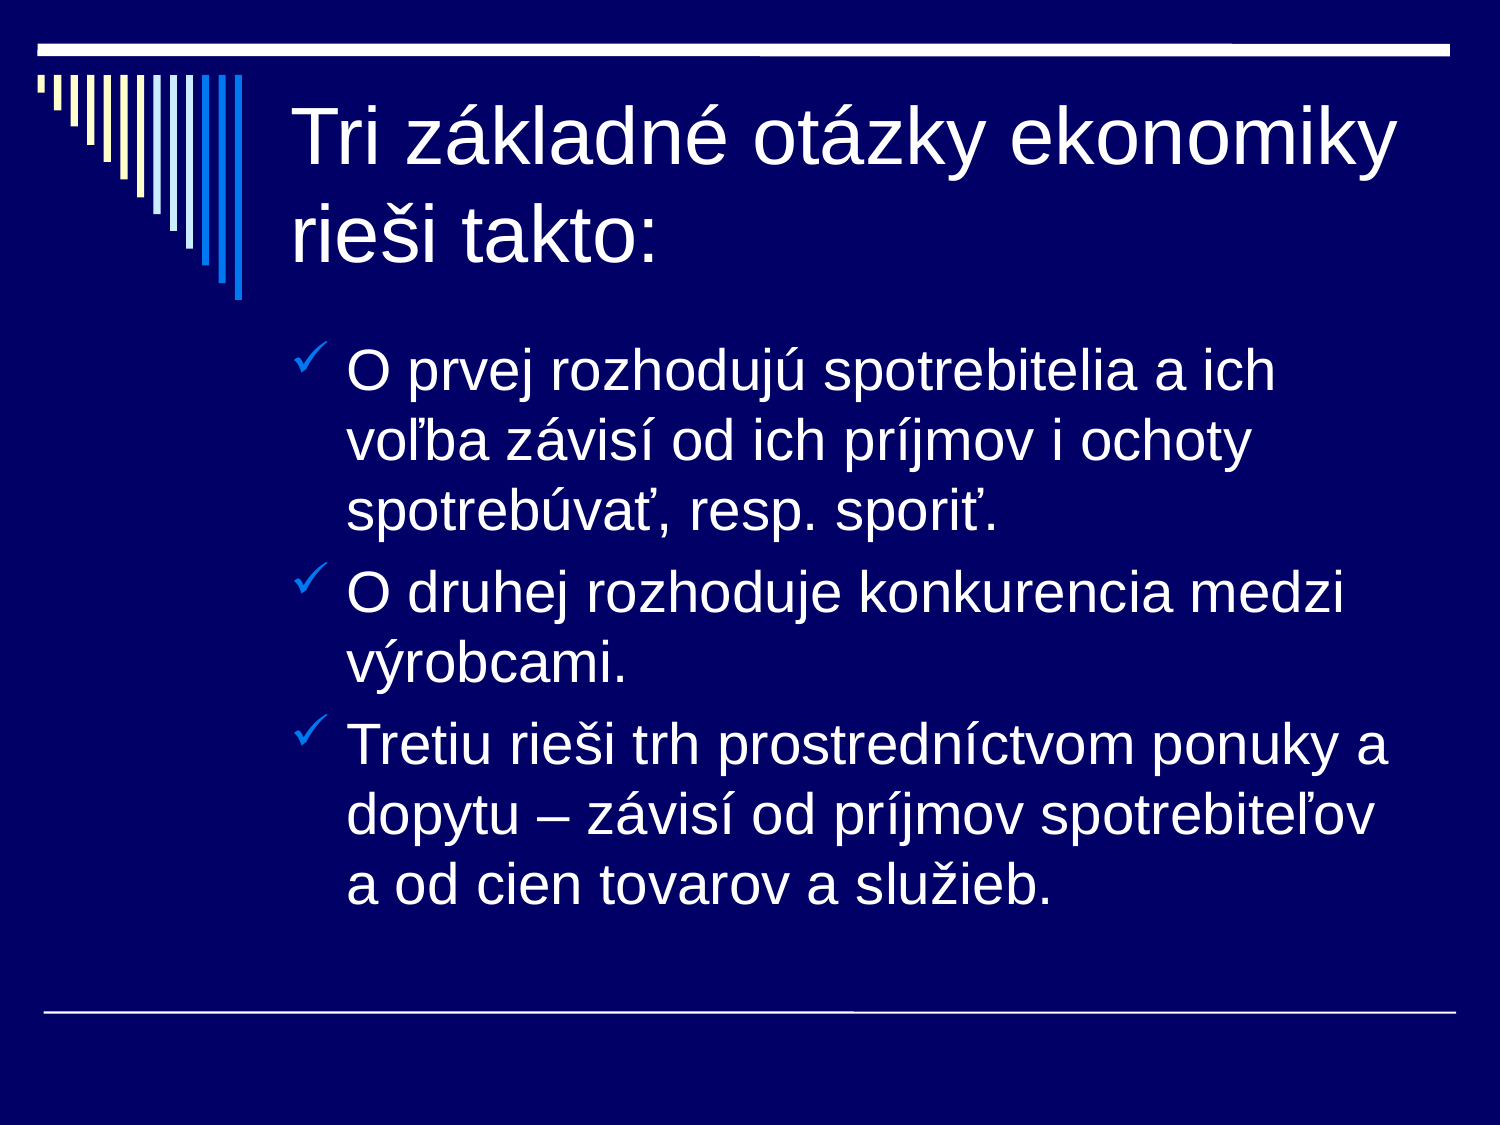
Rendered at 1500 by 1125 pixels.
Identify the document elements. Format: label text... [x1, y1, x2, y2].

list O prvej rozhodujú spotrebitelia a ich voľba závisí od ich príjmov i ochoty spotrebúvať, resp. sporiť. O druhej rozhoduje konkurencia medzi výrobcami. Tretiu rieši trh prostredníctvom ponuky a dopytu – závisí od príjmov spotrebiteľov a od cien tovarov a služieb. [274, 324, 1426, 1001]
title Tri základné otázky ekonomiky rieši takto: [274, 74, 1426, 288]
